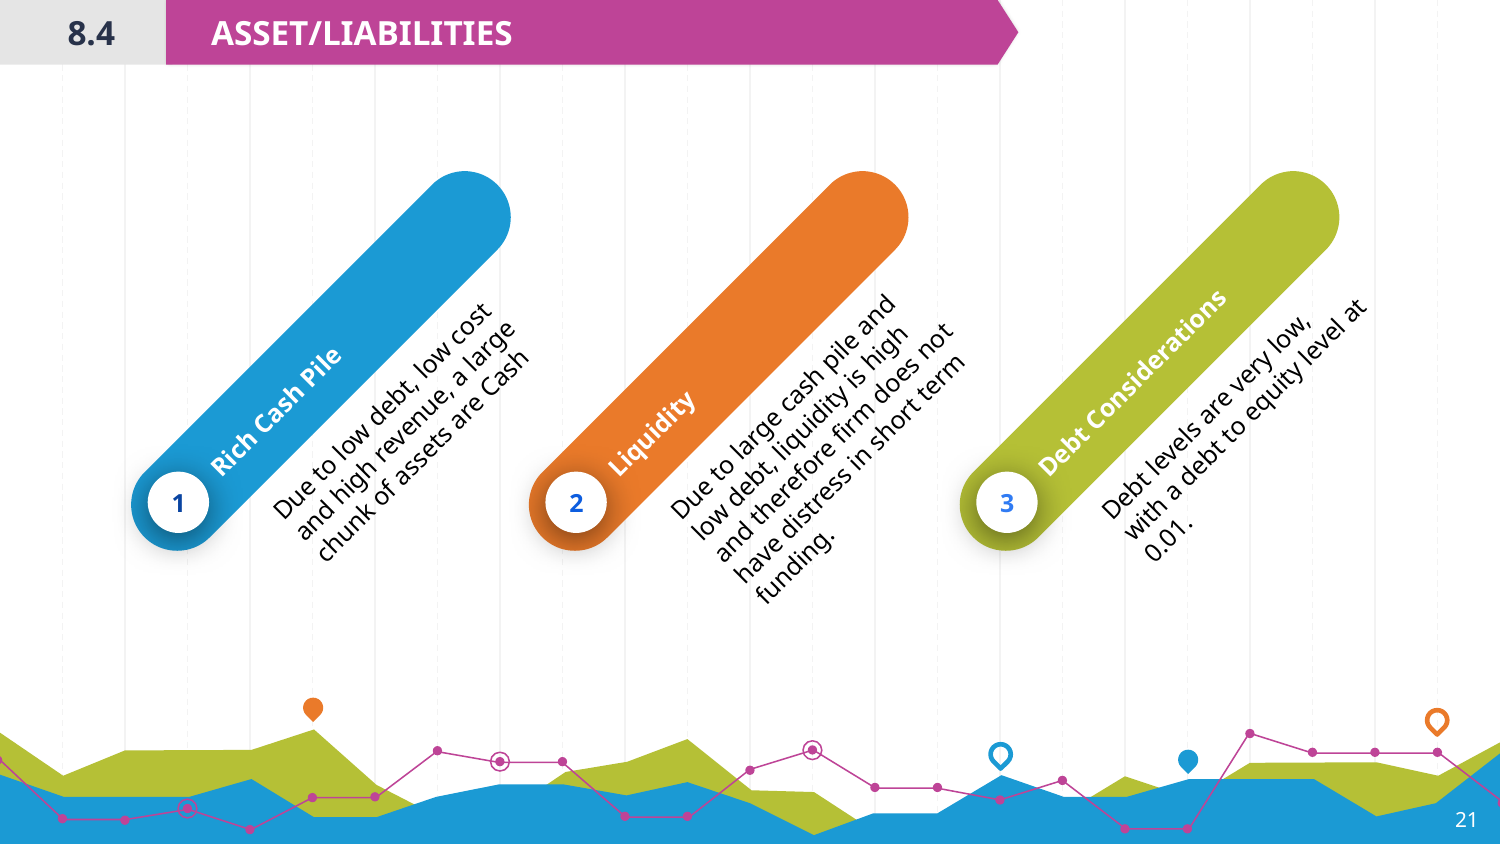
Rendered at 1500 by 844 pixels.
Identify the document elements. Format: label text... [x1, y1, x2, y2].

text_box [111, 151, 508, 571]
text_box ASSET/LIABILITIES [166, 0, 1019, 65]
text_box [940, 151, 1389, 571]
text_box 8.4 [0, 0, 165, 65]
slide_number ‹#› [1403, 791, 1494, 844]
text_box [509, 151, 939, 571]
